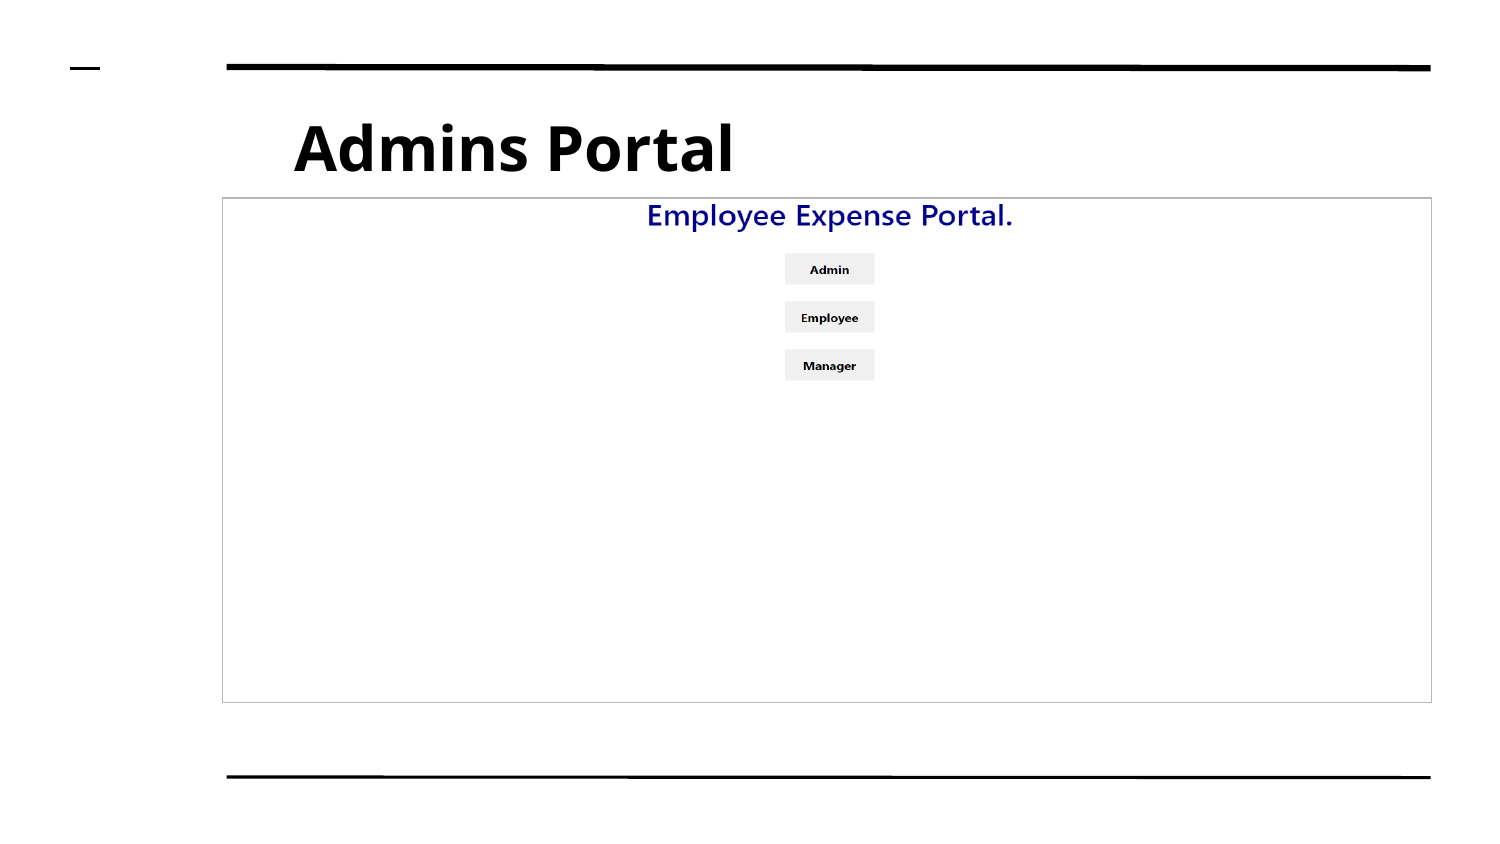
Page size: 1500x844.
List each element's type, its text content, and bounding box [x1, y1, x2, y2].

picture [222, 198, 1431, 702]
title Admins Portal [279, 94, 1431, 197]
